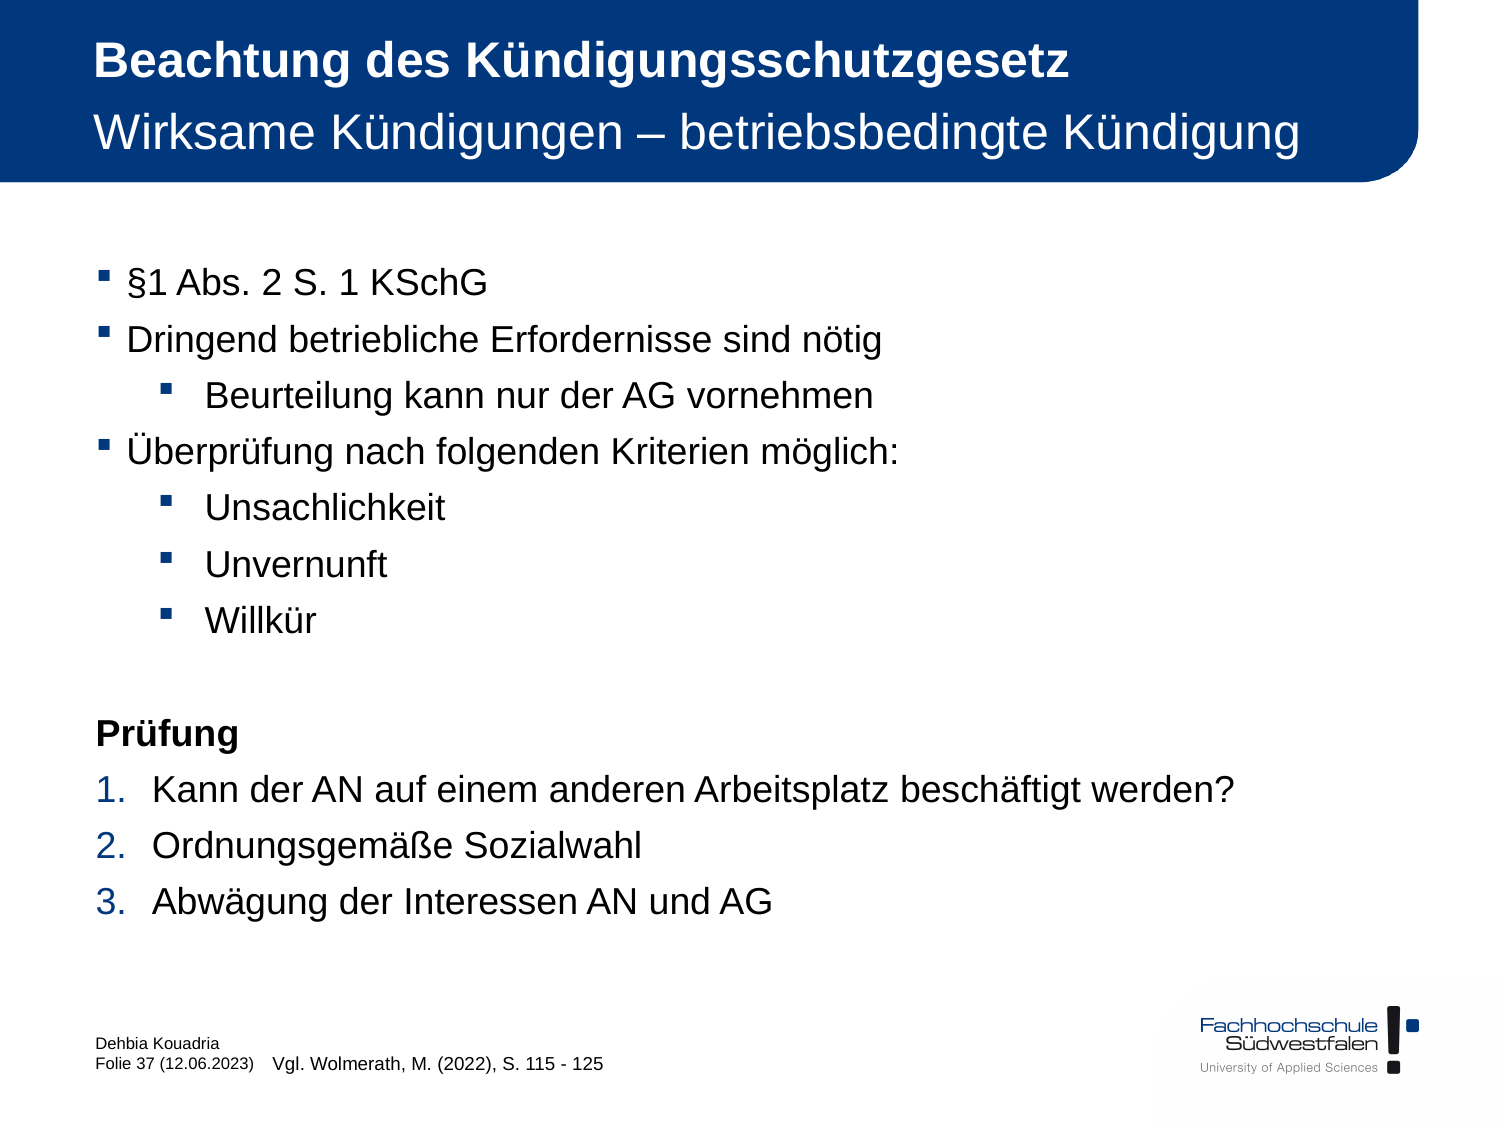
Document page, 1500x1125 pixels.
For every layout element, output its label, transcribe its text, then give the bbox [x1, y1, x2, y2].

picture [1152, 976, 1500, 1125]
list §1 Abs. 2 S. 1 KSchG Dringend betriebliche Erfordernisse sind nötig Beurteilung kann nur der AG vornehmen Überprüfung nach folgenden Kriterien möglich: Unsachlichkeit Unvernunft Willkür Prüfung Kann der AN auf einem anderen Arbeitsplatz beschäftigt werden? Ordnungsgemäße Sozialwahl Abwägung der Interessen AN und AG [95, 258, 1419, 981]
title Beachtung des Kündigungsschutzgesetz Wirksame Kündigungen – betriebsbedingte Kündigung [94, 15, 1419, 154]
text_box Vgl. Wolmerath, M. (2022), S. 115 - 125 [257, 1043, 1209, 1125]
picture [0, 0, 1419, 183]
